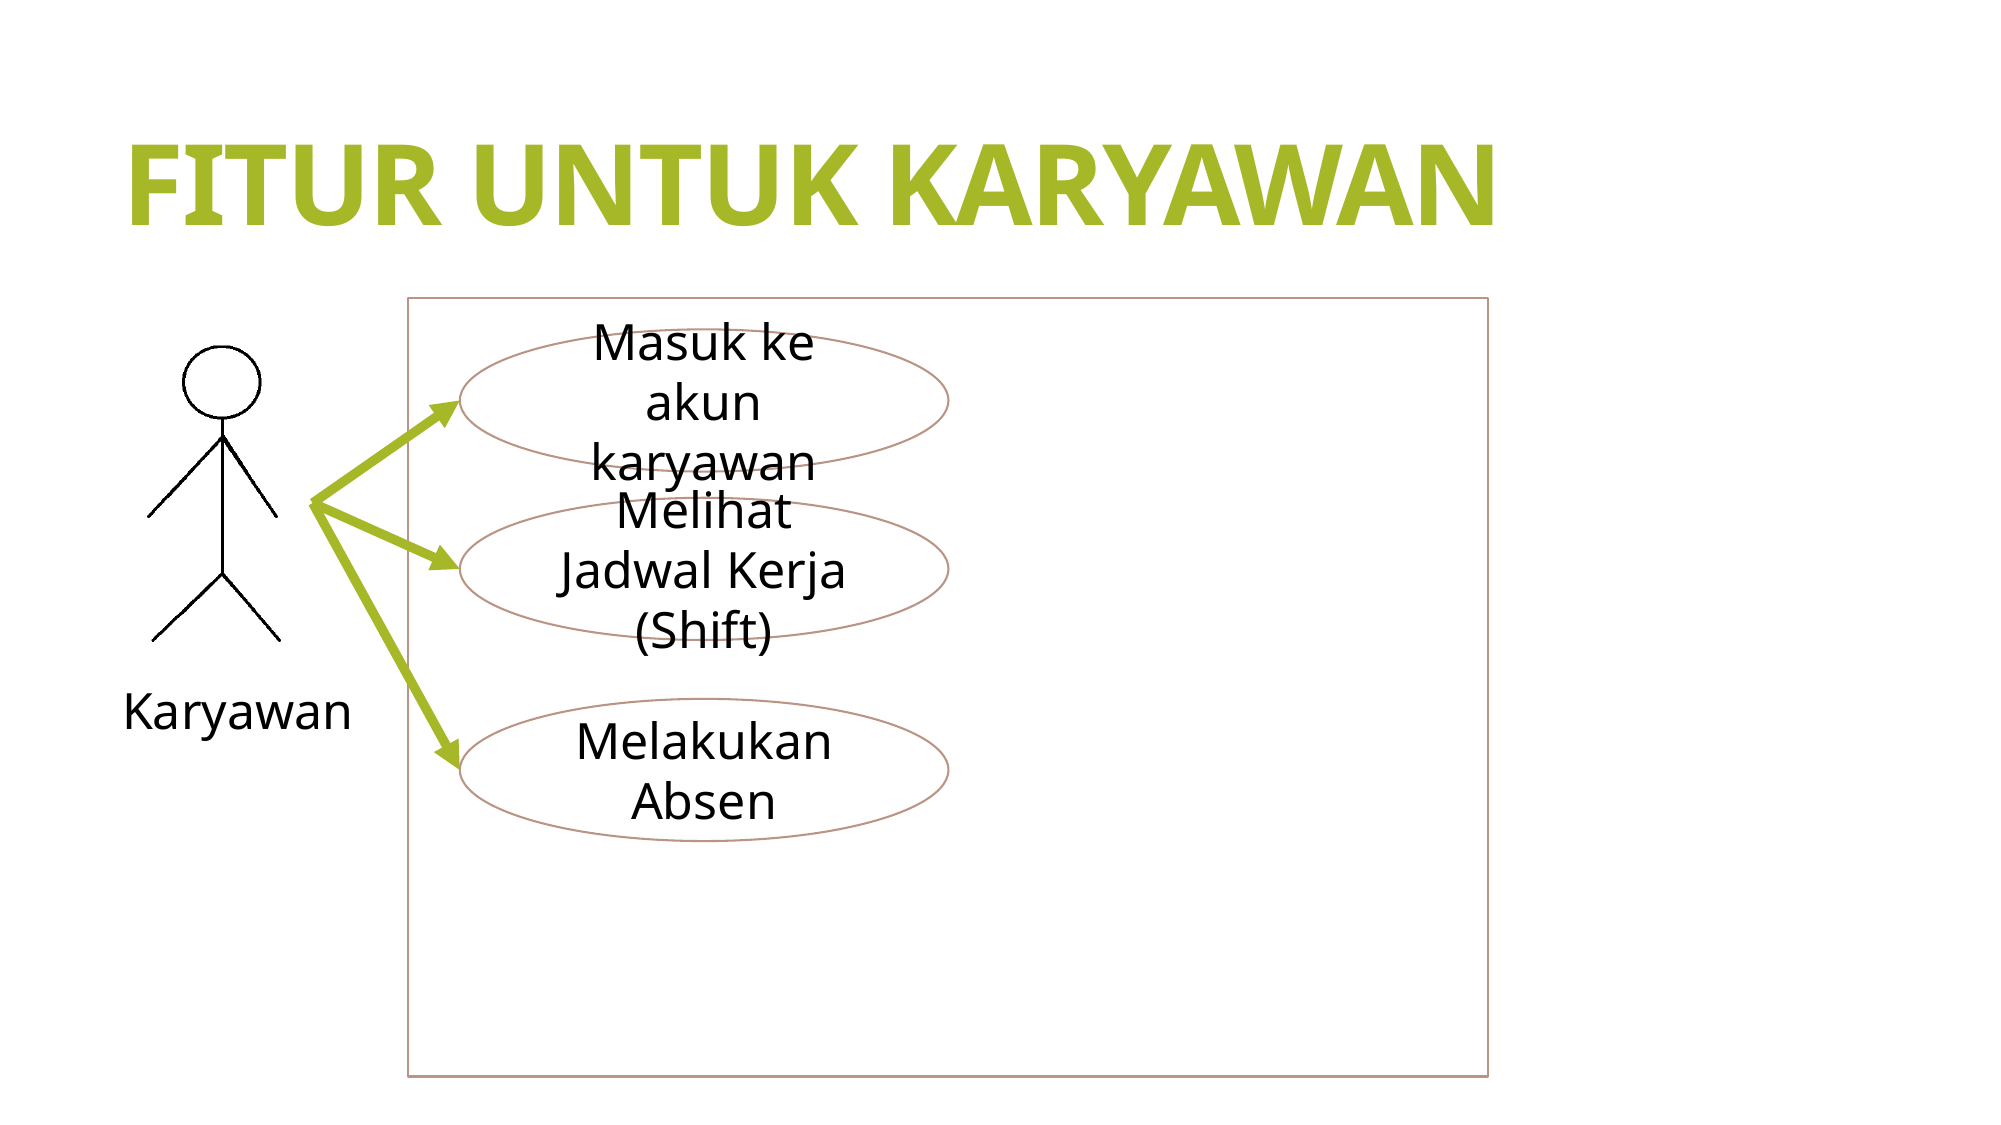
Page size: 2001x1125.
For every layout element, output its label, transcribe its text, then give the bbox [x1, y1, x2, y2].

title FITUR UNTUK KARYAWAN [107, 81, 1875, 300]
text_box Melakukan Absen [458, 697, 950, 843]
picture [124, 329, 313, 677]
text_box Karyawan [107, 672, 312, 747]
text_box Melihat Jadwal Kerja (Shift) [460, 496, 950, 642]
text_box [407, 297, 1489, 1078]
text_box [312, 502, 460, 771]
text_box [312, 400, 460, 502]
